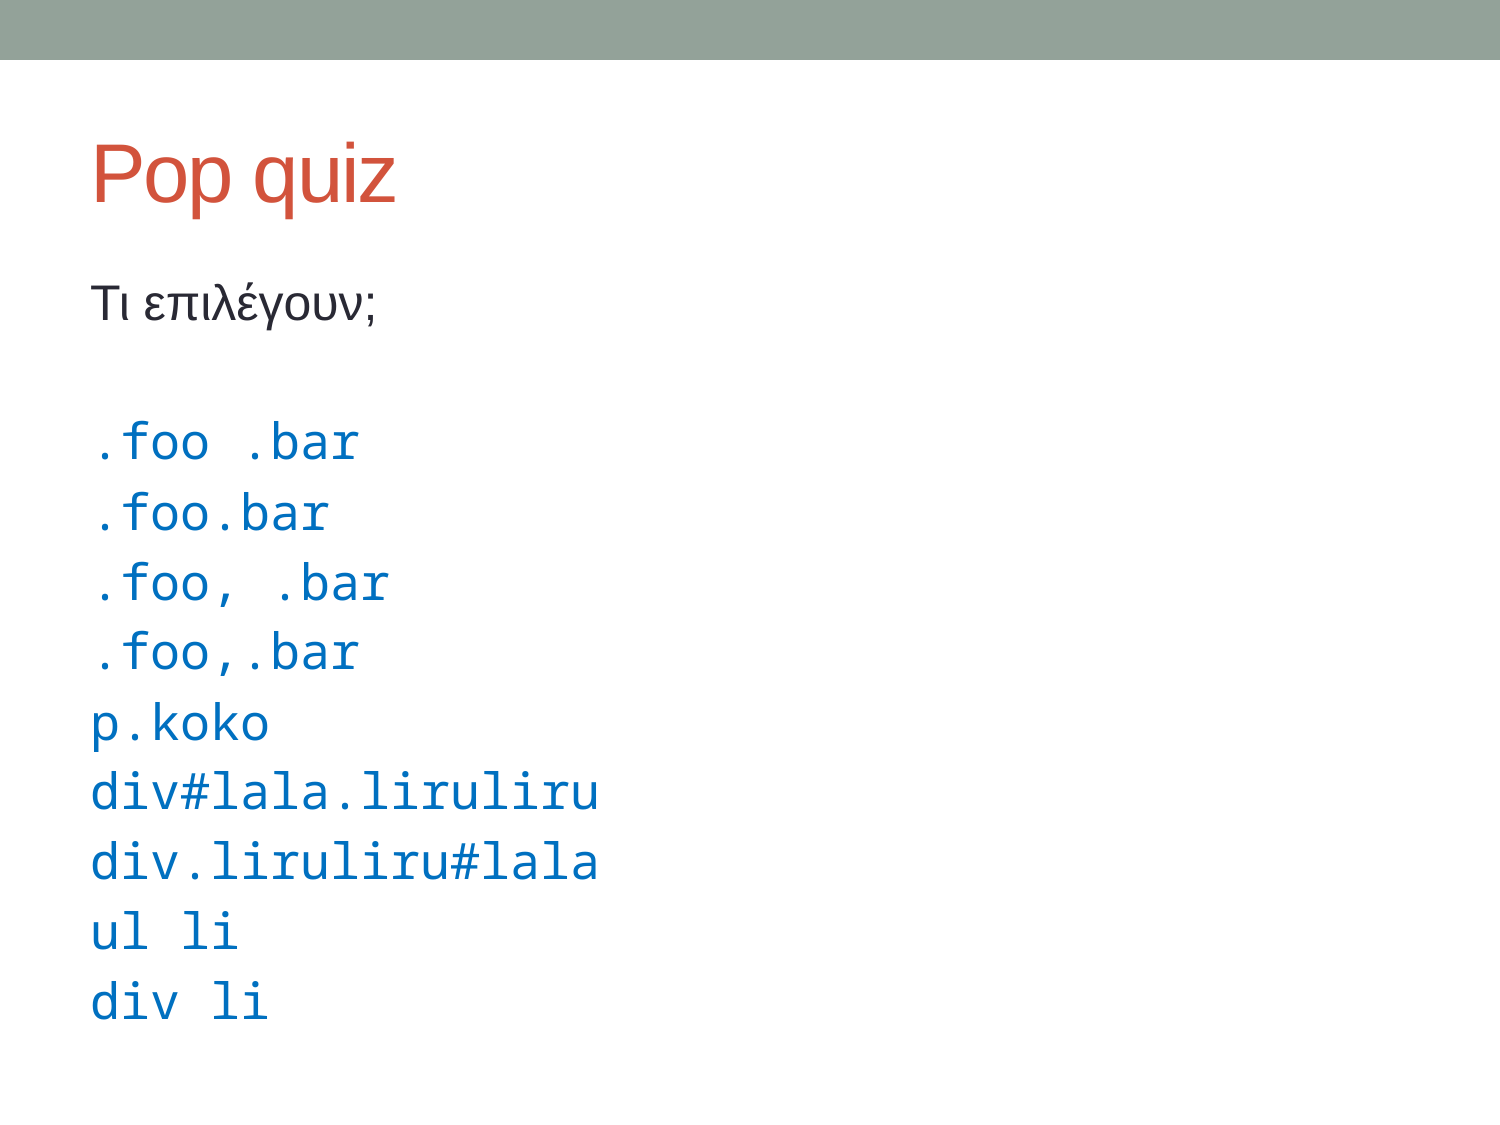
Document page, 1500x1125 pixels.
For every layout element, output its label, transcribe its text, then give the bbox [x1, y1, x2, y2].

title Pop quiz [75, 87, 1425, 250]
list Τι επιλέγουν; .foo .bar .foo.bar .foo, .bar .foo,.bar p.koko div#lala.liruliru div.liruliru#lala ul li div li [75, 262, 1425, 1063]
